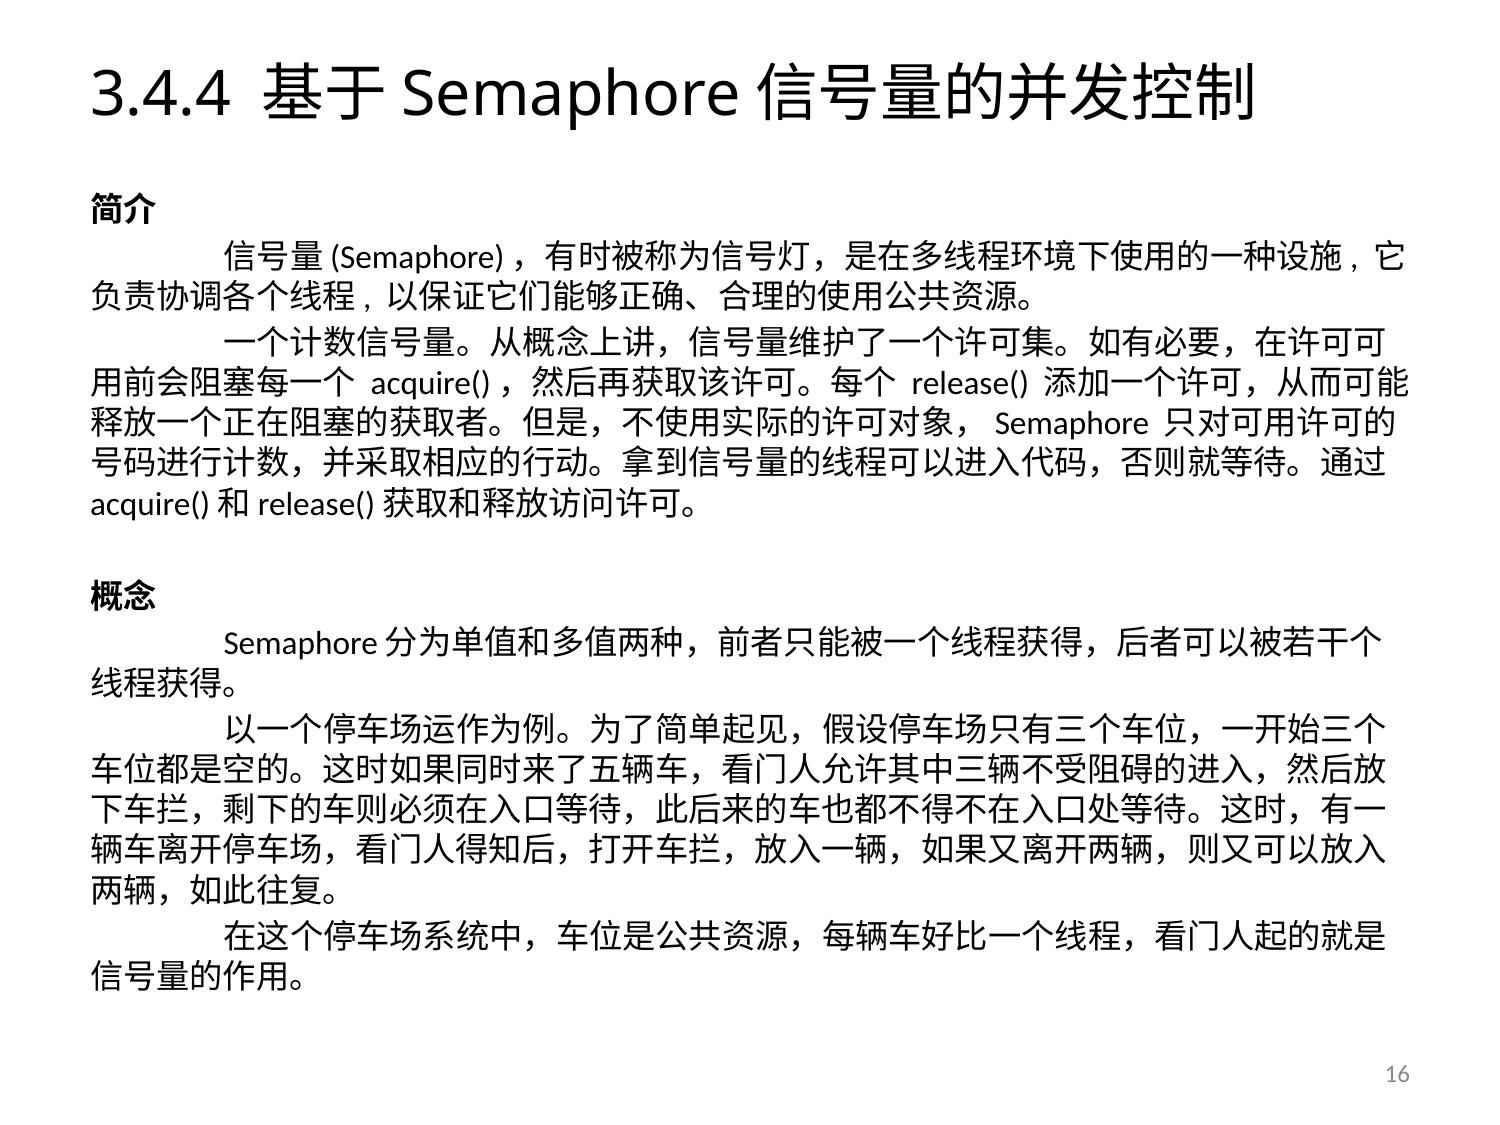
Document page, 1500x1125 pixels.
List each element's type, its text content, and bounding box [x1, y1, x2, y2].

slide_number 16 [1074, 1042, 1425, 1103]
list 简介 信号量(Semaphore)，有时被称为信号灯，是在多线程环境下使用的一种设施, 它负责协调各个线程, 以保证它们能够正确、合理的使用公共资源。 一个计数信号量。从概念上讲，信号量维护了一个许可集。如有必要，在许可可用前会阻塞每一个 acquire()，然后再获取该许可。每个 release() 添加一个许可，从而可能释放一个正在阻塞的获取者。但是，不使用实际的许可对象，Semaphore 只对可用许可的号码进行计数，并采取相应的行动。拿到信号量的线程可以进入代码，否则就等待。通过acquire()和release()获取和释放访问许可。 概念 Semaphore分为单值和多值两种，前者只能被一个线程获得，后者可以被若干个线程获得。 以一个停车场运作为例。为了简单起见，假设停车场只有三个车位，一开始三个车位都是空的。这时如果同时来了五辆车，看门人允许其中三辆不受阻碍的进入，然后放下车拦，剩下的车则必须在入口等待，此后来的车也都不得不在入口处等待。这时，有一辆车离开停车场，看门人得知后，打开车拦，放入一辆，如果又离开两辆，则又可以放入两辆，如此往复。 在这个停车场系统中，车位是公共资源，每辆车好比一个线程，看门人起的就是信号量的作用。 [75, 180, 1425, 1005]
title 3.4.4 基于Semaphore信号量的并发控制 [75, 45, 1425, 136]
